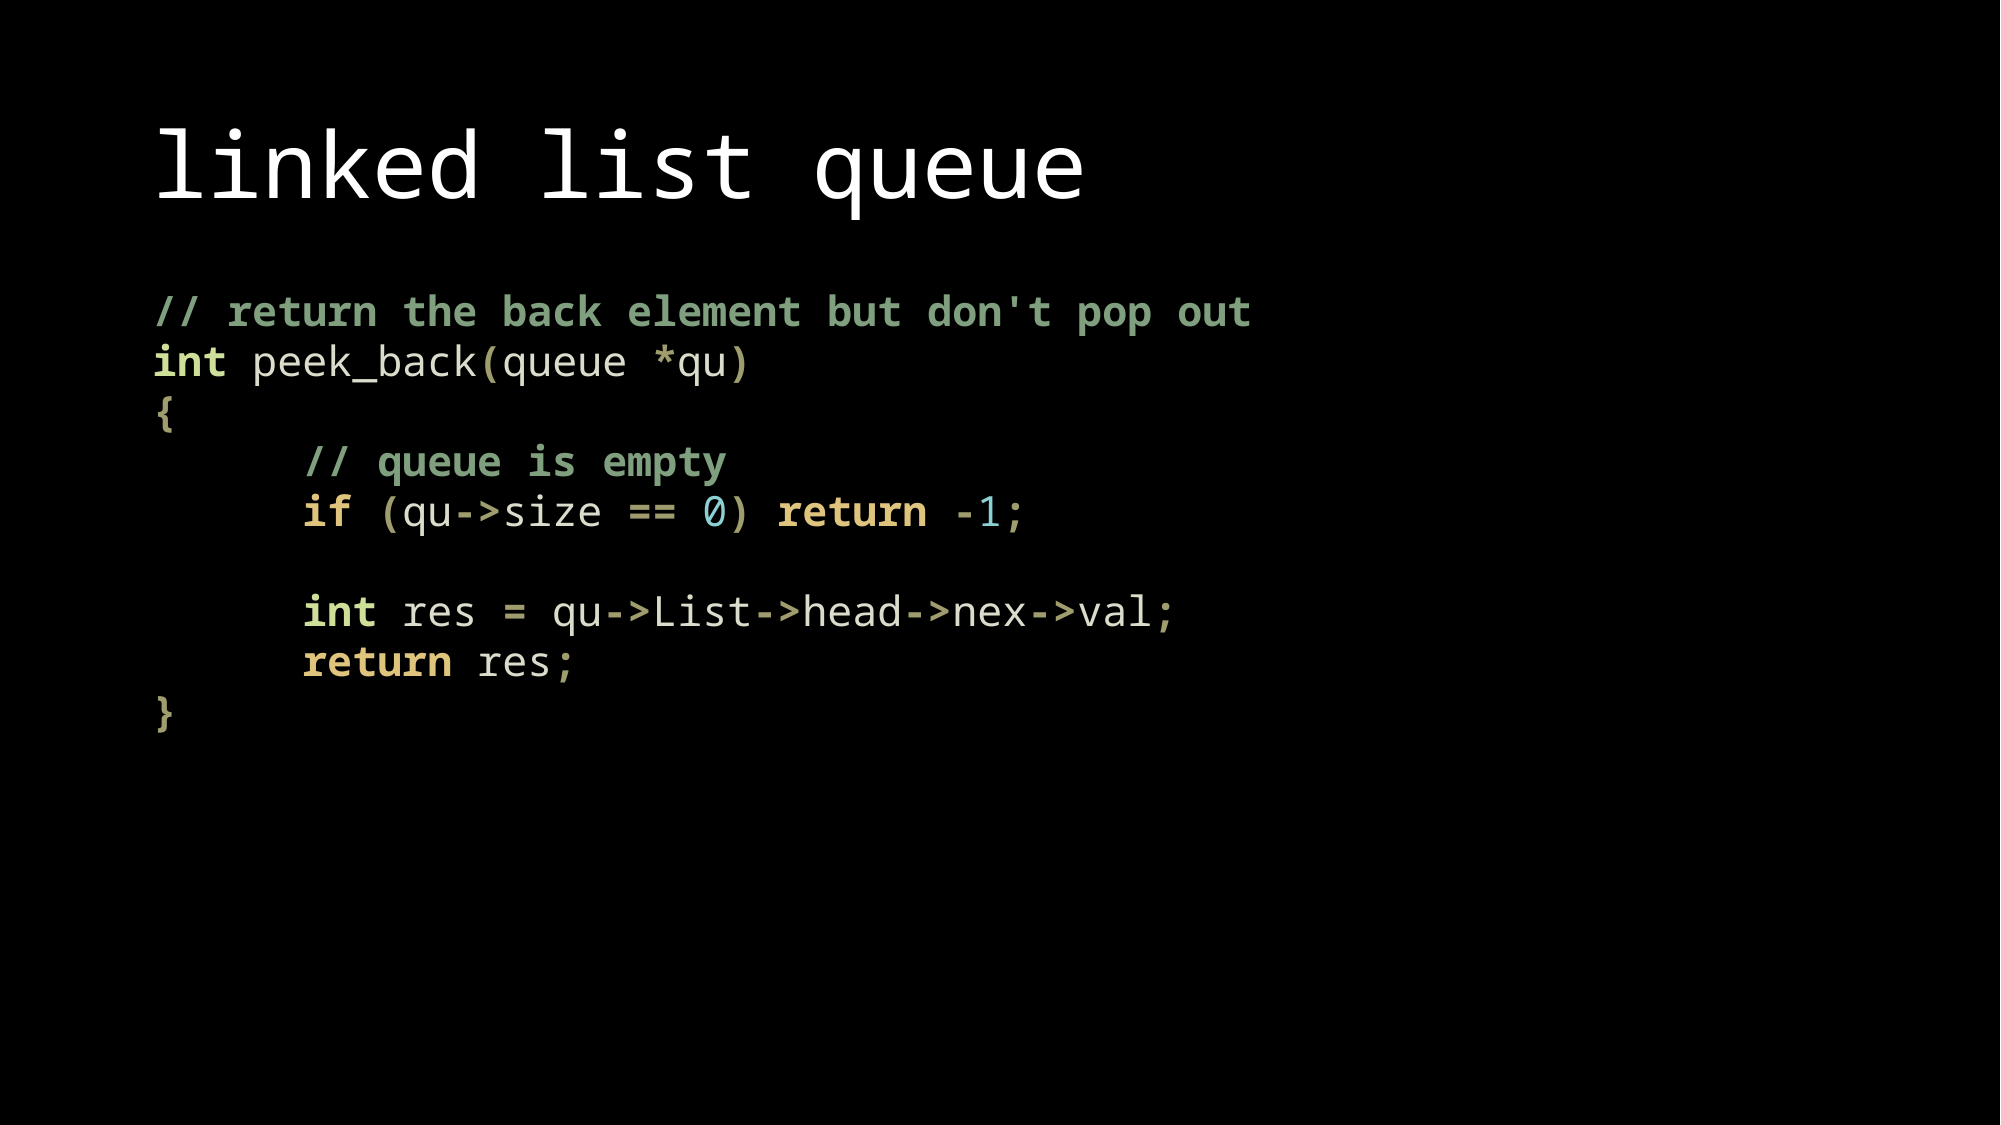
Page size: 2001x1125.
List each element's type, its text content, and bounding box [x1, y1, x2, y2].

title linked list queue [137, 59, 1863, 278]
text_box // return the back element but don't pop out int peek_back(queue *qu) { // queue is empty if (qu->size == 0) return -1; int res = qu->List->head->nex->val; return res; } [137, 277, 1657, 743]
